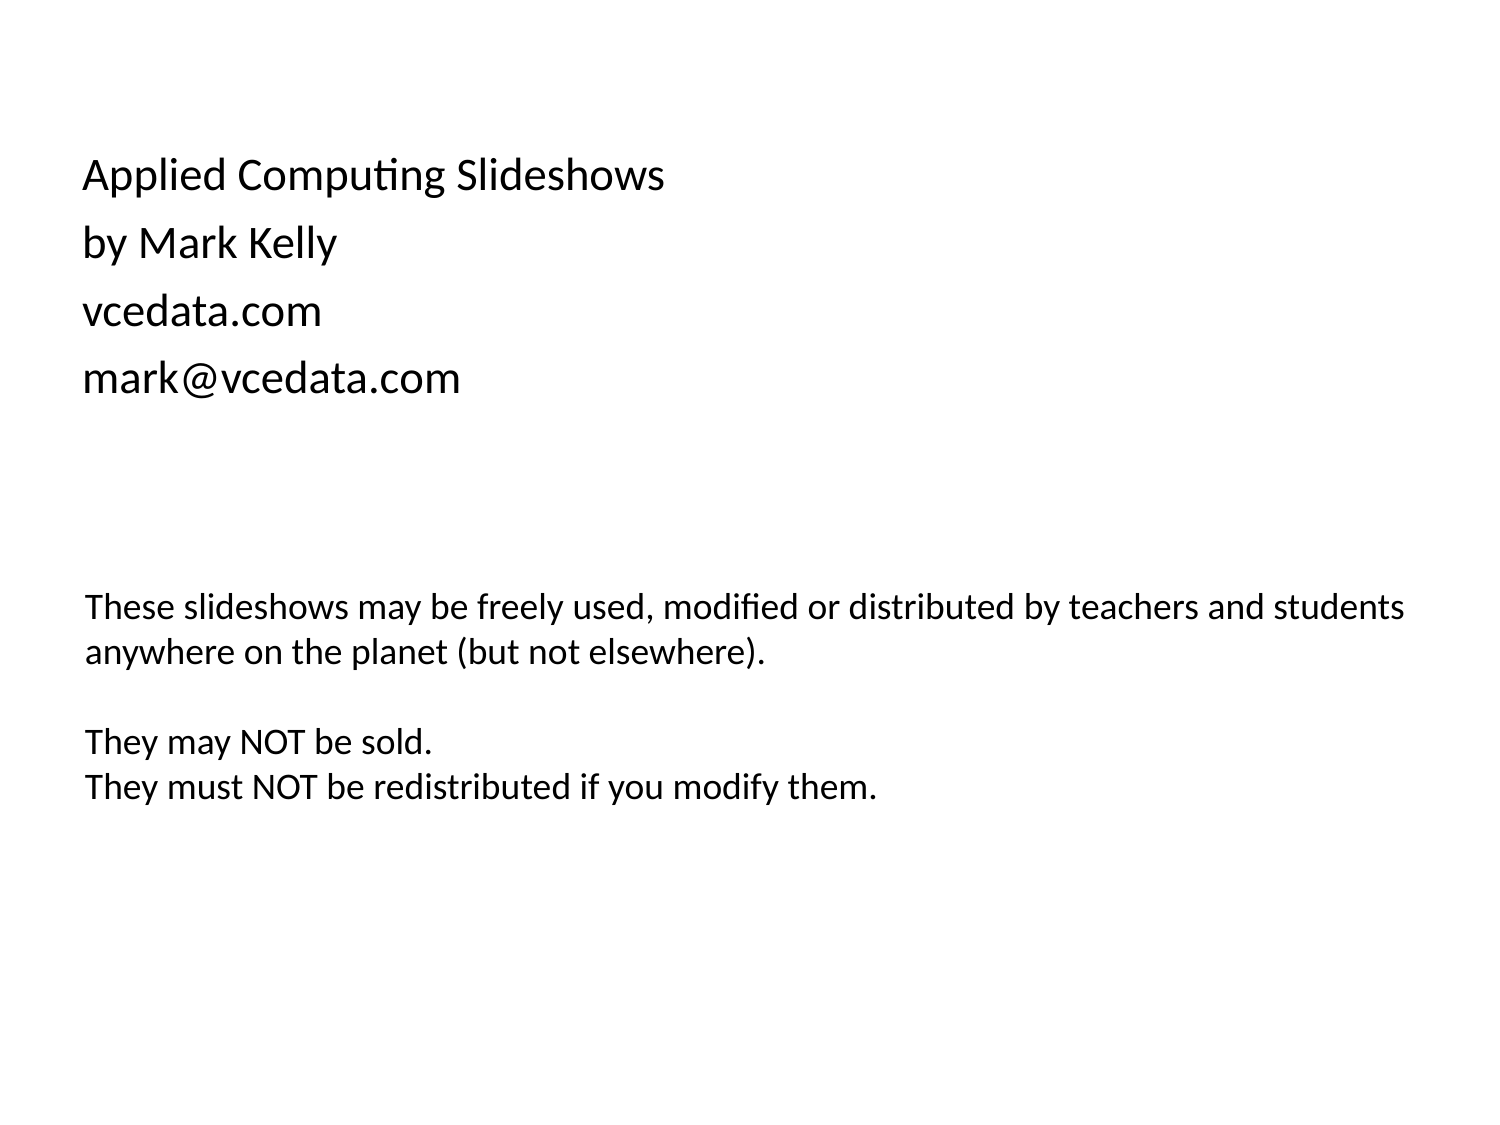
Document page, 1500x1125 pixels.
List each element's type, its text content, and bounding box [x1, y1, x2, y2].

text_box These slideshows may be freely used, modified or distributed by teachers and students anywhere on the planet (but not elsewhere). They may NOT be sold. They must NOT be redistributed if you modify them. [70, 574, 1442, 815]
text_box Applied Computing Slideshows by Mark Kelly vcedata.com mark@vcedata.com [67, 136, 1418, 414]
